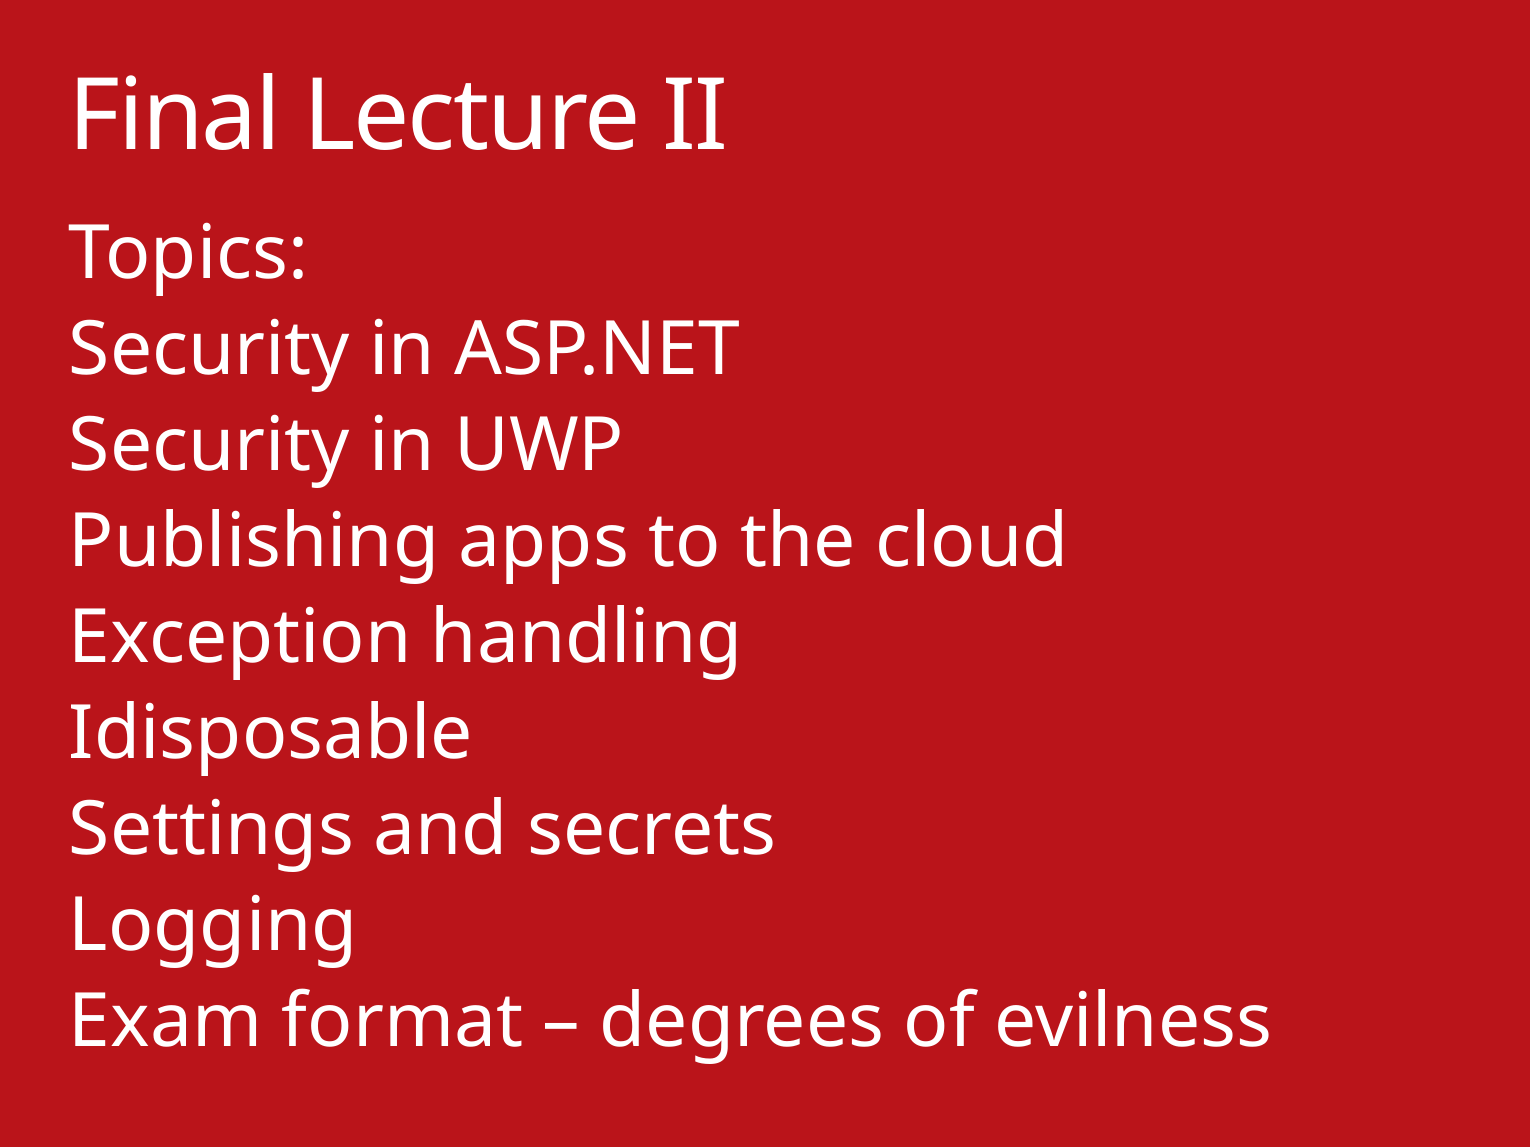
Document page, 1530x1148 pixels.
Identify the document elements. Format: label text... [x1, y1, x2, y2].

title Final Lecture II [44, 48, 1485, 199]
list Topics: Security in ASP.NET Security in UWP Publishing apps to the cloud Exception handling Idisposable Settings and secrets Logging Exam format – degrees of evilness [45, 198, 1485, 1111]
